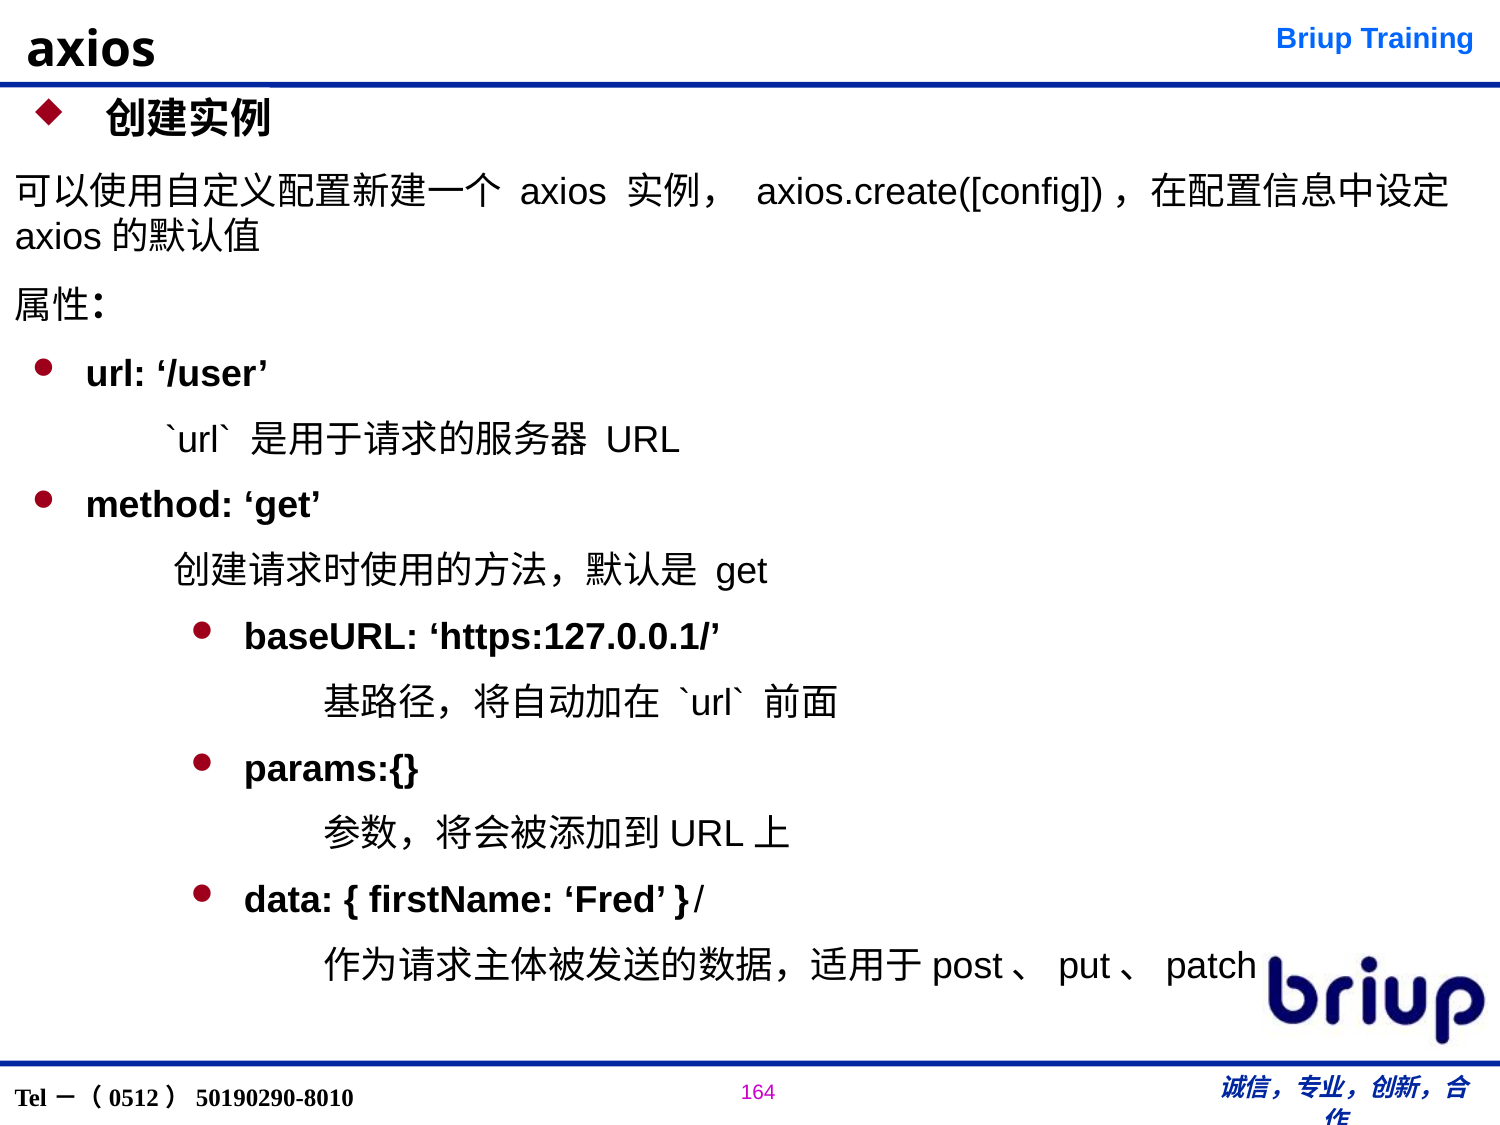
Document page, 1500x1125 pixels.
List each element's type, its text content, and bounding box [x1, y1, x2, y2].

title axios [11, 0, 1263, 84]
list 创建实例 可以使用自定义配置新建一个 axios 实例， axios.create([config])，在配置信息中设定axios的默认值 属性： url: ‘/user’ `url` 是用于请求的服务器 URL method: ‘get’ 创建请求时使用的方法，默认是 get baseURL: ‘https:127.0.0.1/’ 基路径，将自动加在 `url` 前面 params:{} 参数，将会被添加到URL上 data: { firstName: ‘Fred’ } / 作为请求主体被发送的数据，适用于post、put、patch [0, 84, 1500, 1125]
